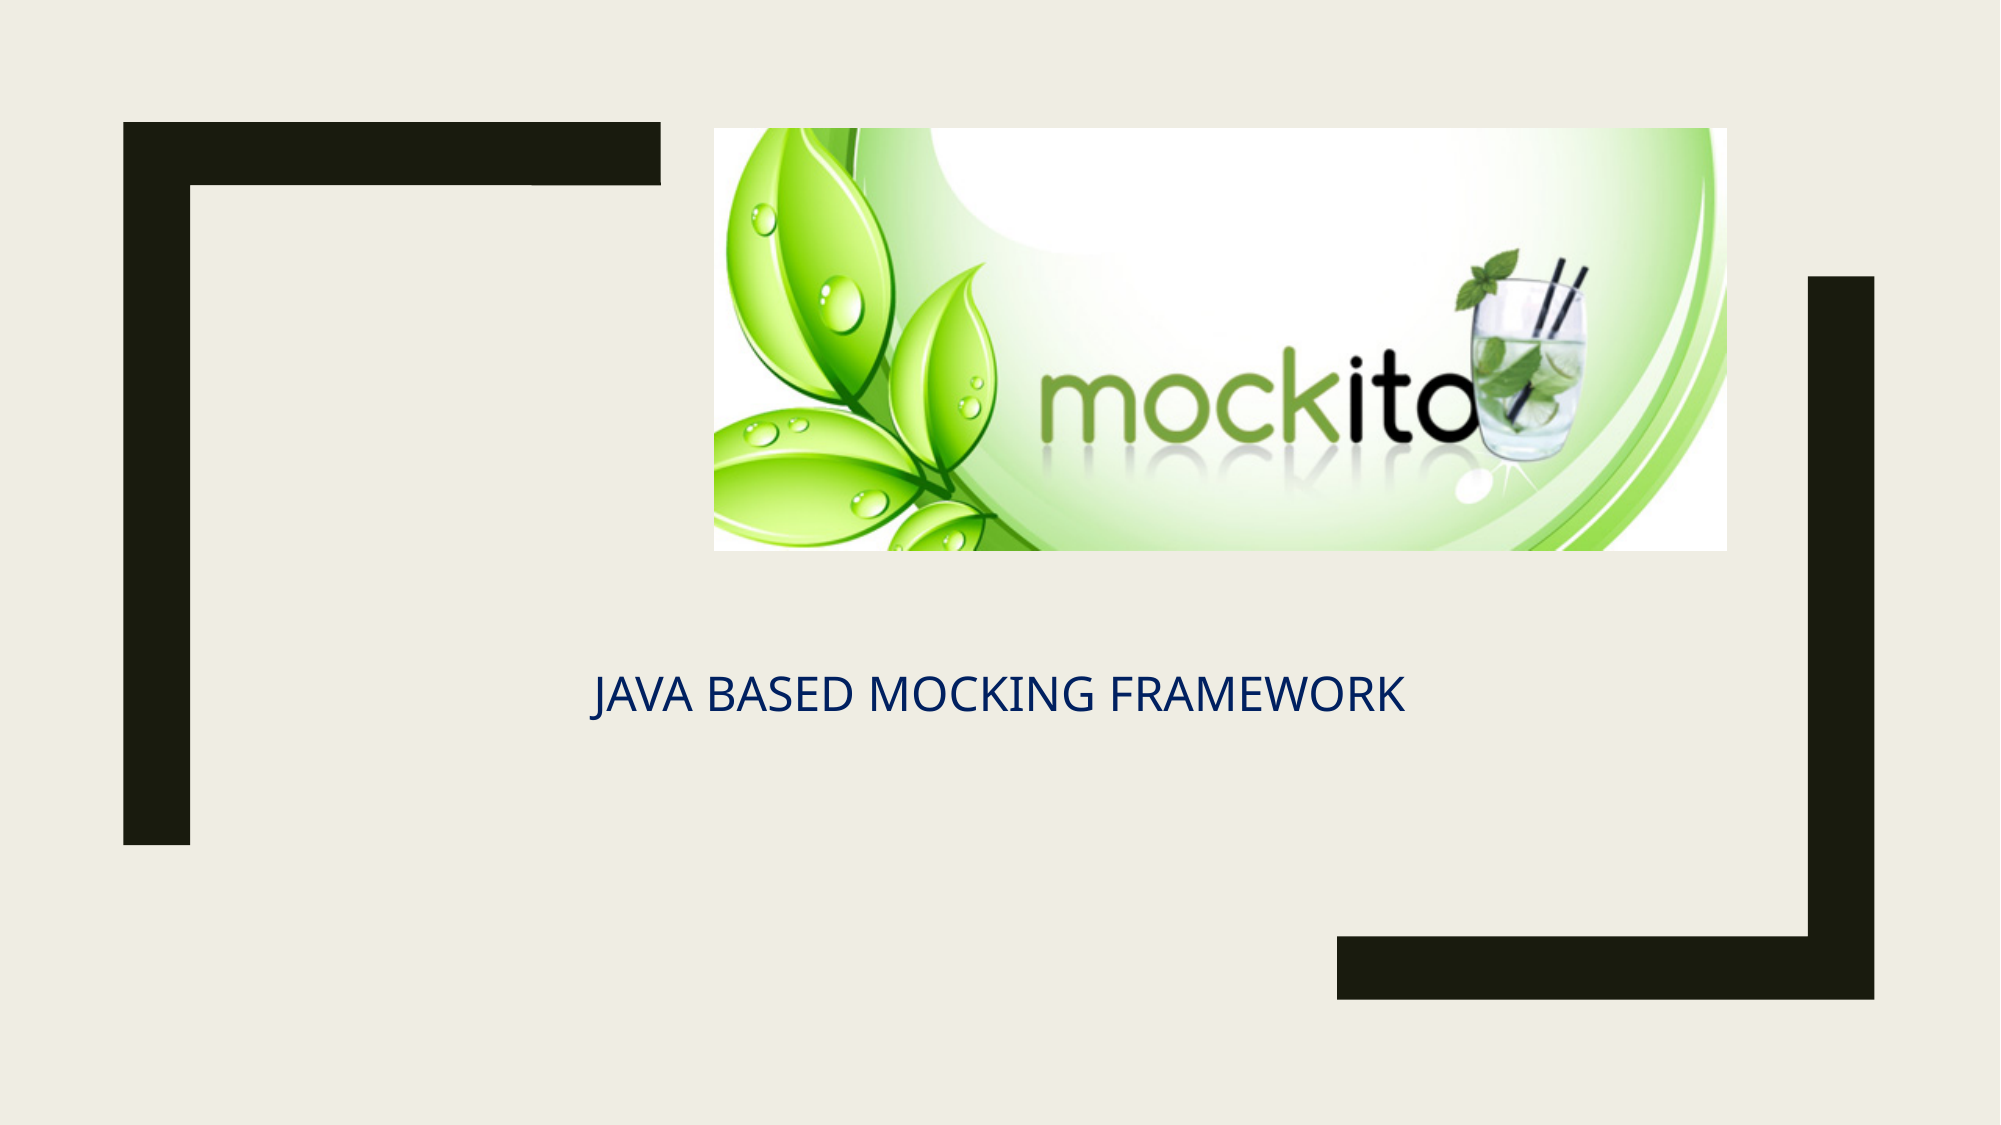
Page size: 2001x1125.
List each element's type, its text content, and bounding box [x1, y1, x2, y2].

subtitle JAVA BASED MOCKING FRAMEWORK [439, 649, 1561, 828]
picture [714, 128, 1727, 551]
